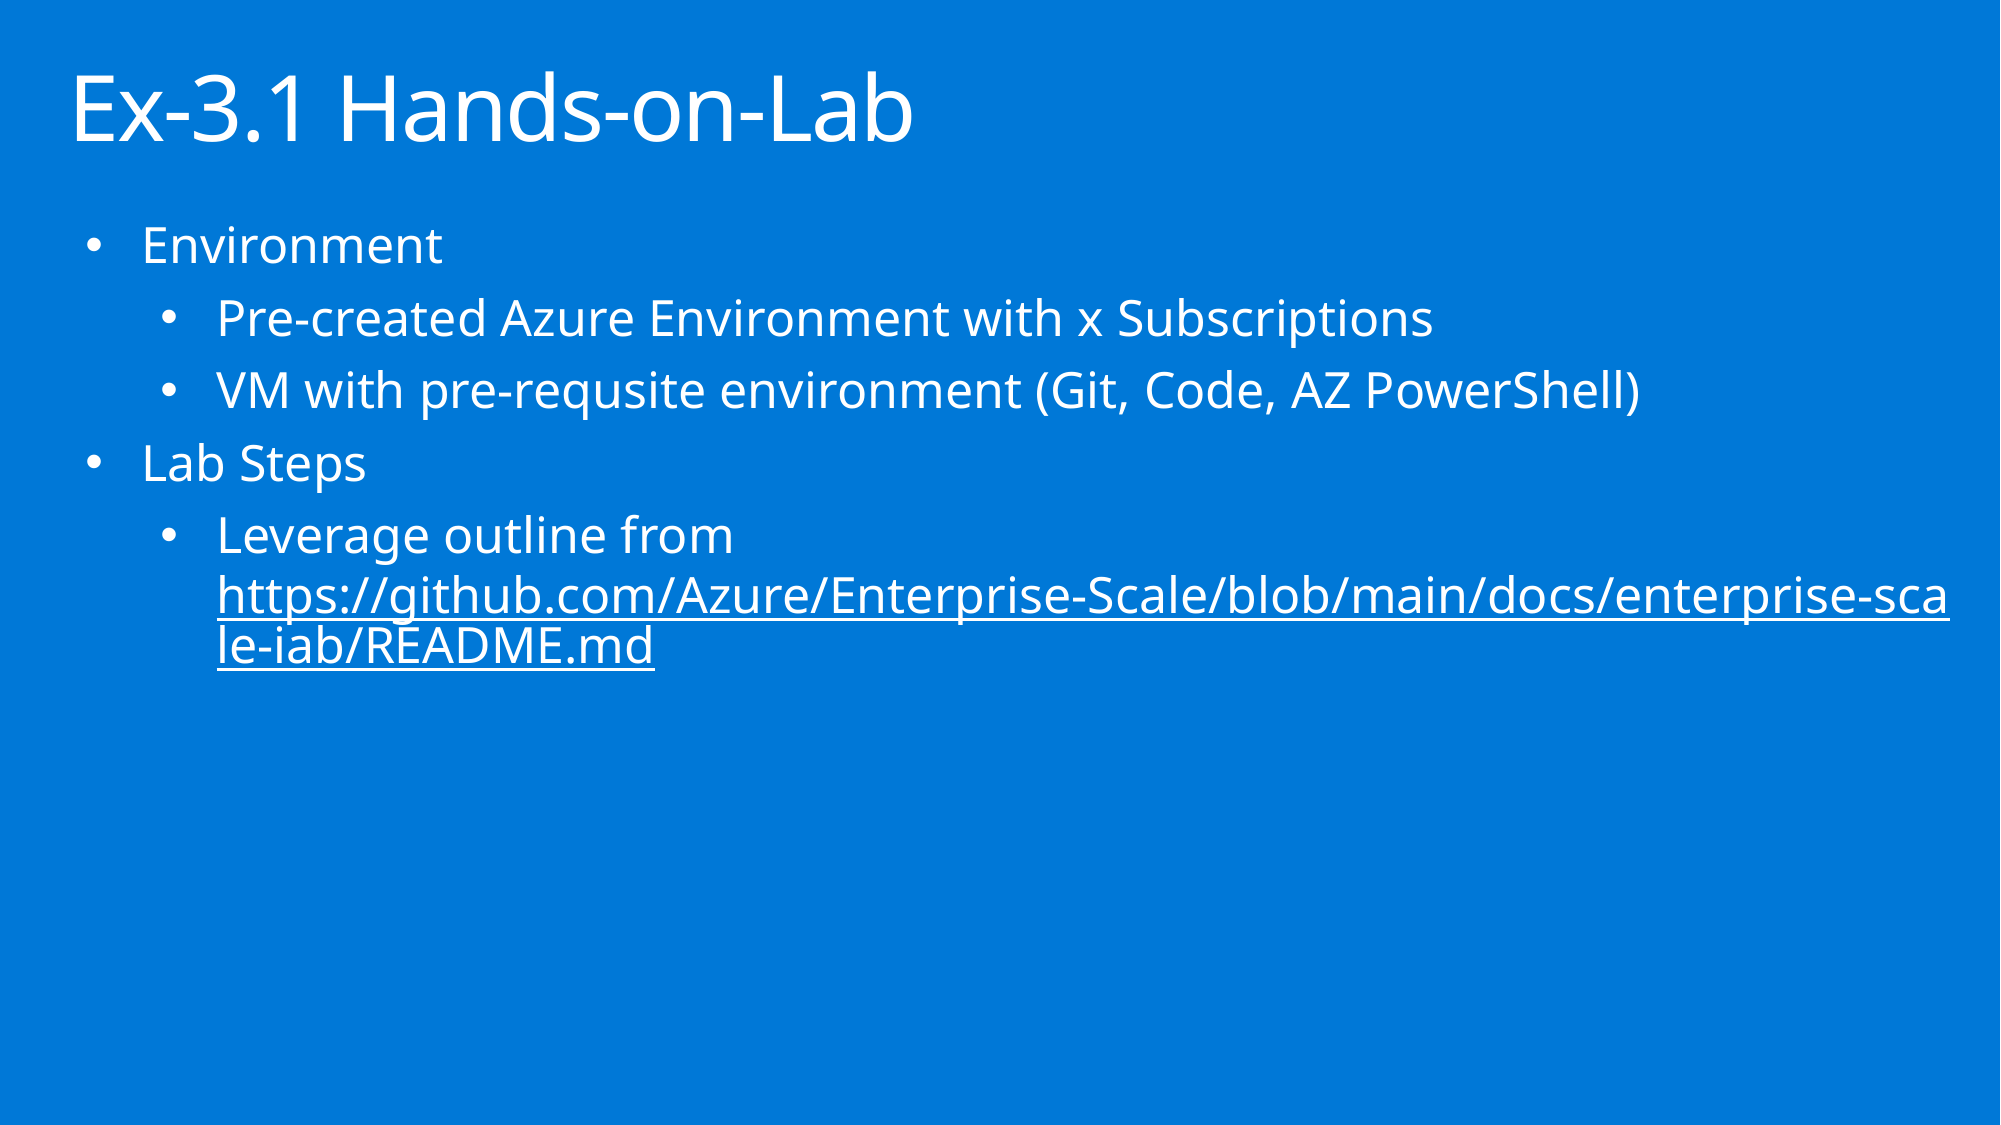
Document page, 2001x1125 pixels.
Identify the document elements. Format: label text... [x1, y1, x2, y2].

title Ex-3.1 Hands-on-Lab [44, 47, 1957, 196]
text_box Environment Pre-created Azure Environment with x Subscriptions VM with pre-requsite environment (Git, Code, AZ PowerShell) Lab Steps Leverage outline from https://github.com/Azure/Enterprise-Scale/blob/main/docs/enterprise-scale-iab/README.md [55, 189, 1989, 729]
